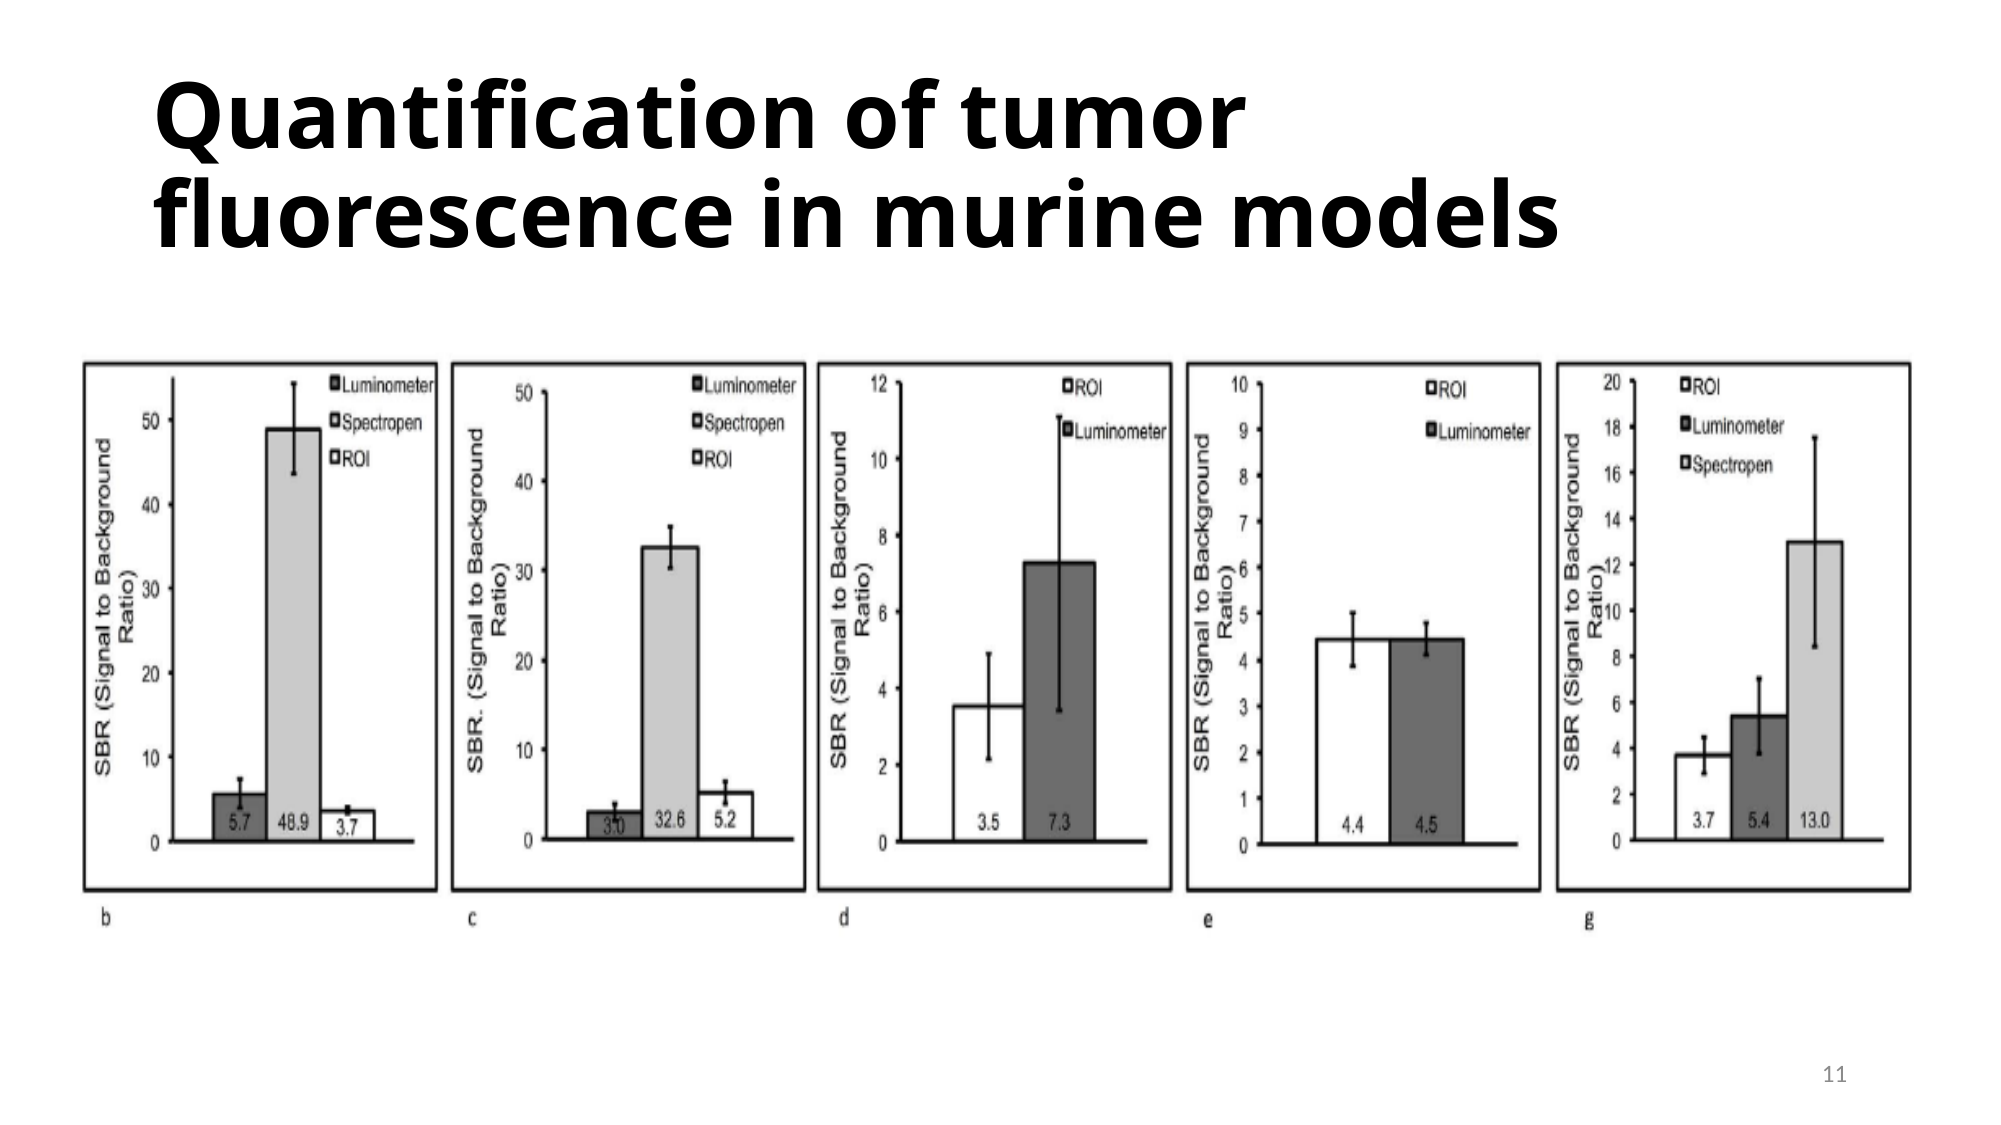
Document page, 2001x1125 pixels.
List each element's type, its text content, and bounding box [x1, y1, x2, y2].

slide_number 11 [1412, 1042, 1863, 1103]
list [29, 342, 1982, 956]
title Quantification of tumor fluorescence in murine models [137, 59, 1863, 278]
